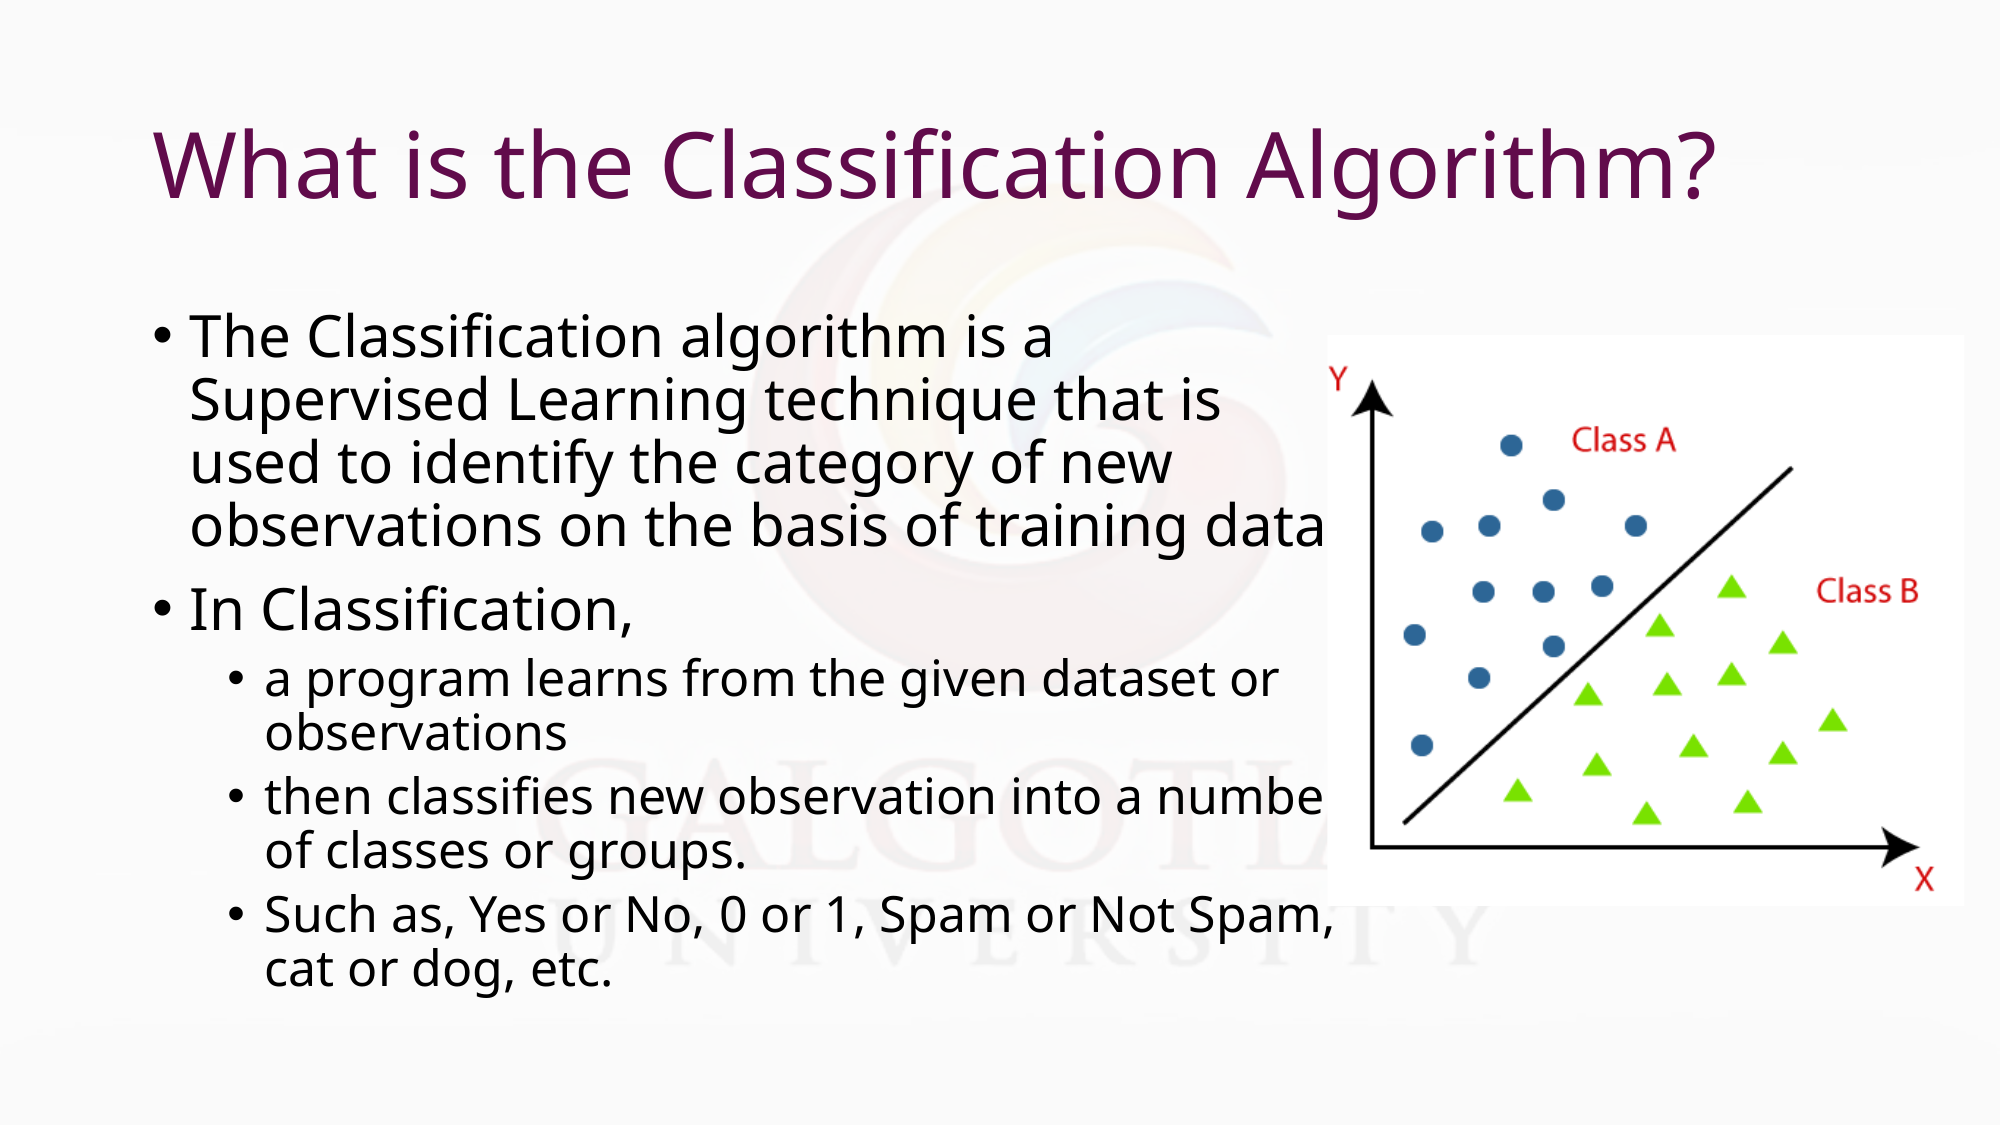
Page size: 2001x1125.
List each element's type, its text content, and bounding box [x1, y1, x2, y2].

title What is the Classification Algorithm? [137, 59, 1863, 278]
list The Classification algorithm is a Supervised Learning technique that is used to identify the category of new observations on the basis of training data. In Classification, a program learns from the given dataset or observations then classifies new observation into a number of classes or groups. Such as, Yes or No, 0 or 1, Spam or Not Spam, cat or dog, etc. [137, 299, 1375, 1014]
picture [1327, 335, 1965, 906]
